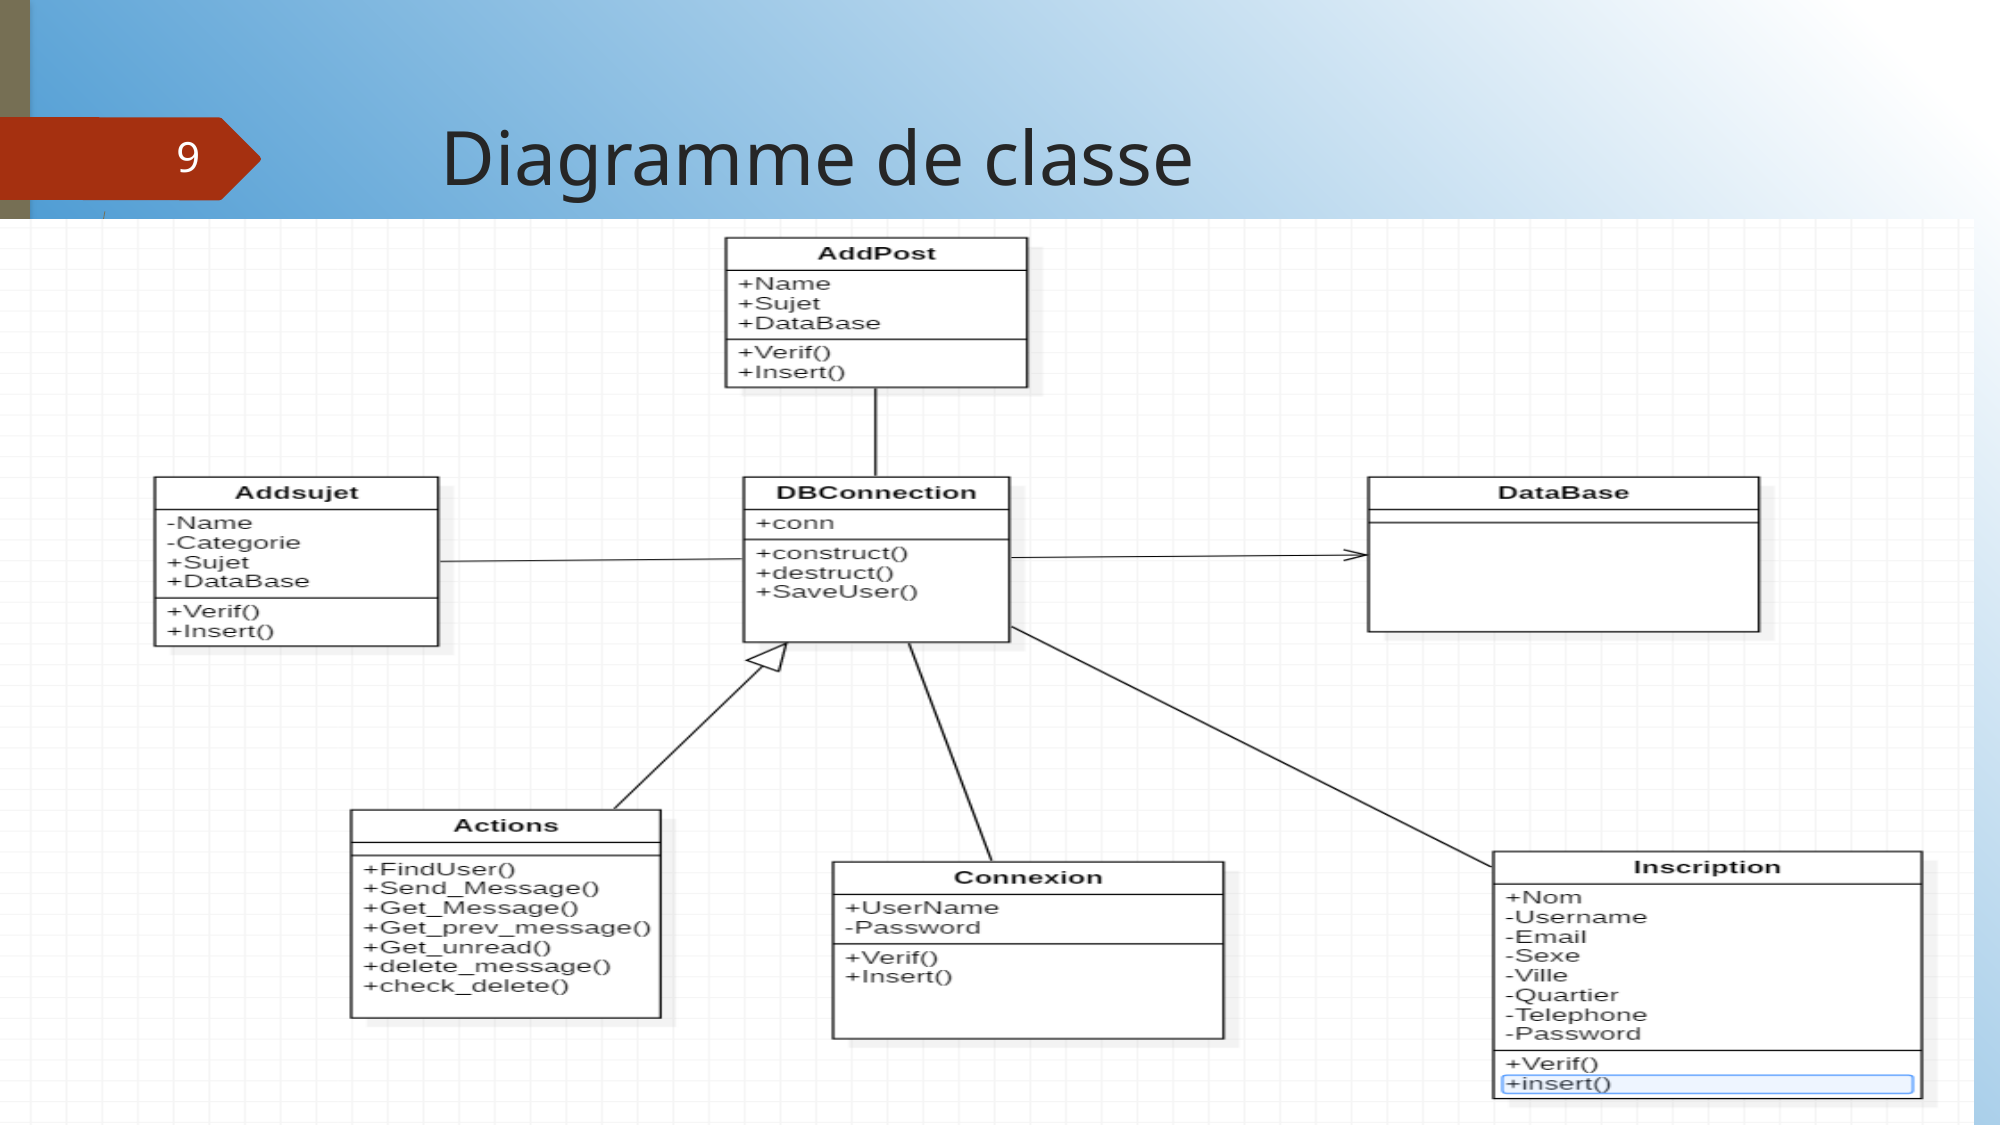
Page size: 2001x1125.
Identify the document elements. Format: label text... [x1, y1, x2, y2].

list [0, 218, 1974, 1125]
title Diagramme de classe [425, 102, 1888, 216]
slide_number 9 [87, 129, 216, 190]
